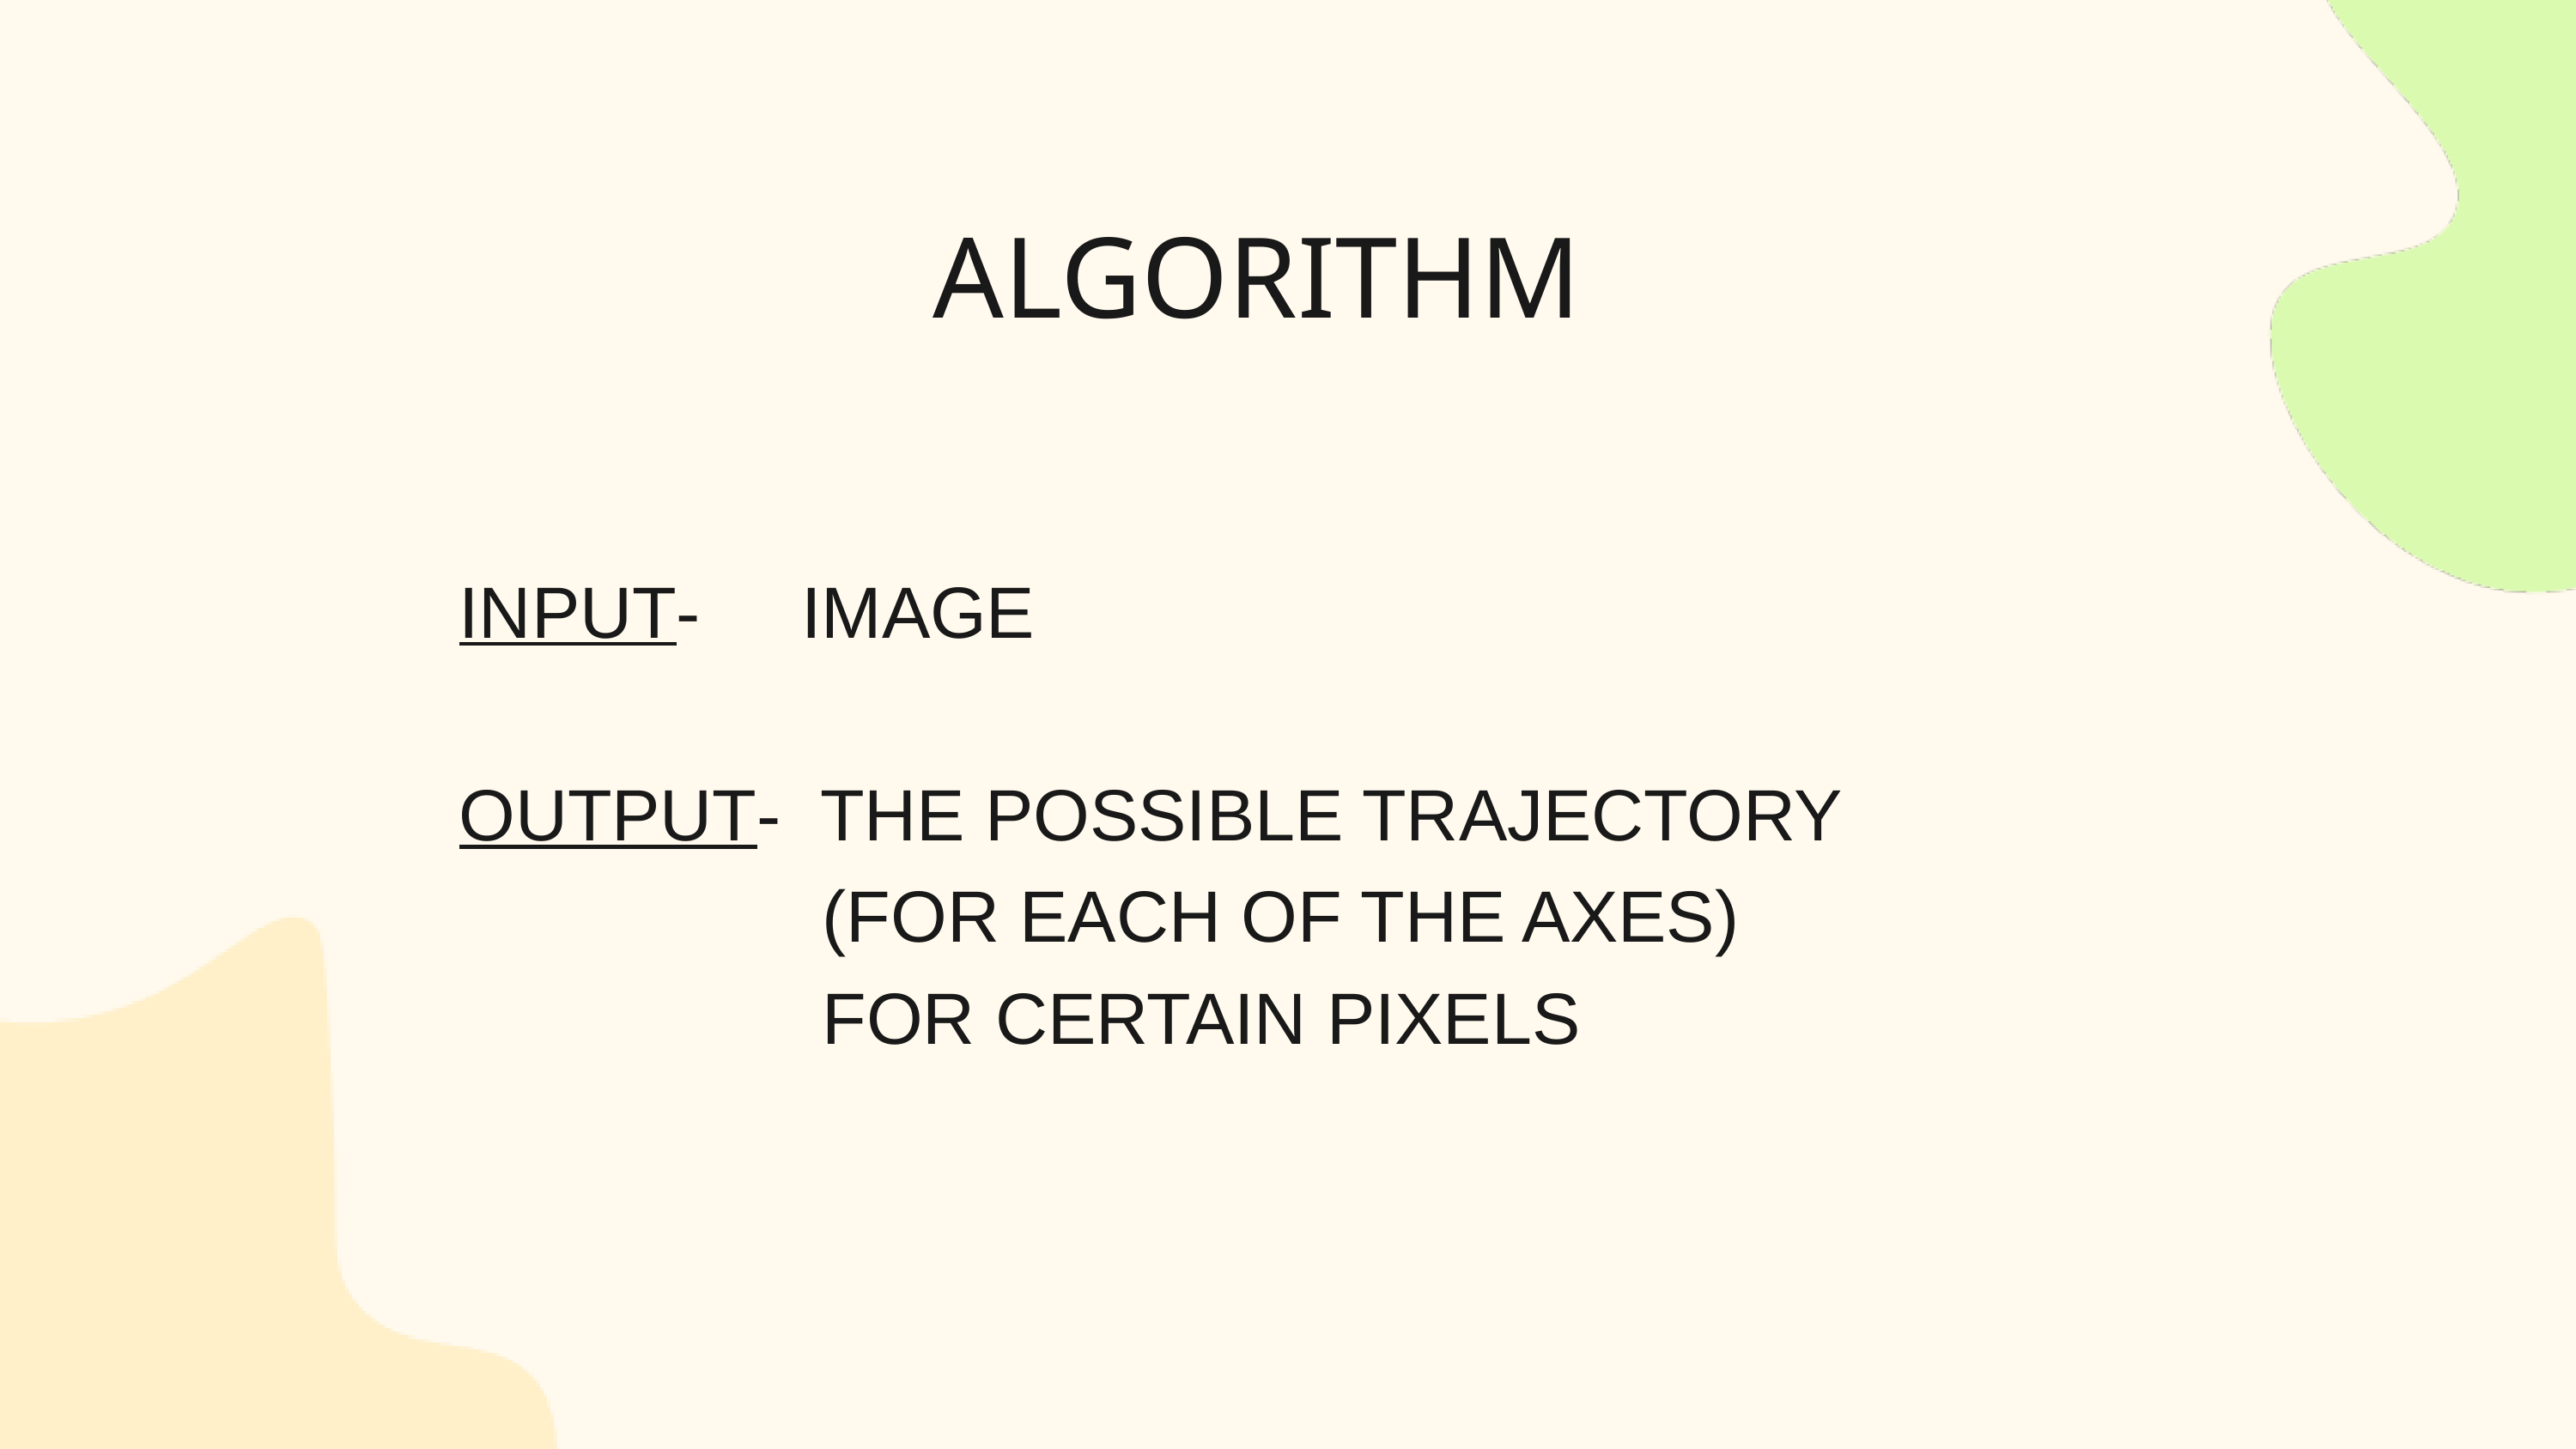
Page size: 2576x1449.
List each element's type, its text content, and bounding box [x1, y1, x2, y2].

text_box [0, 894, 596, 1449]
text_box [2238, 0, 2576, 613]
text_box INPUT- IMAGE OUTPUT- THE POSSIBLE TRAJECTORY (FOR EACH OF THE AXES) FOR CERTAIN PIXELS [459, 449, 2056, 1058]
text_box ALGORITHM [909, 184, 1605, 341]
